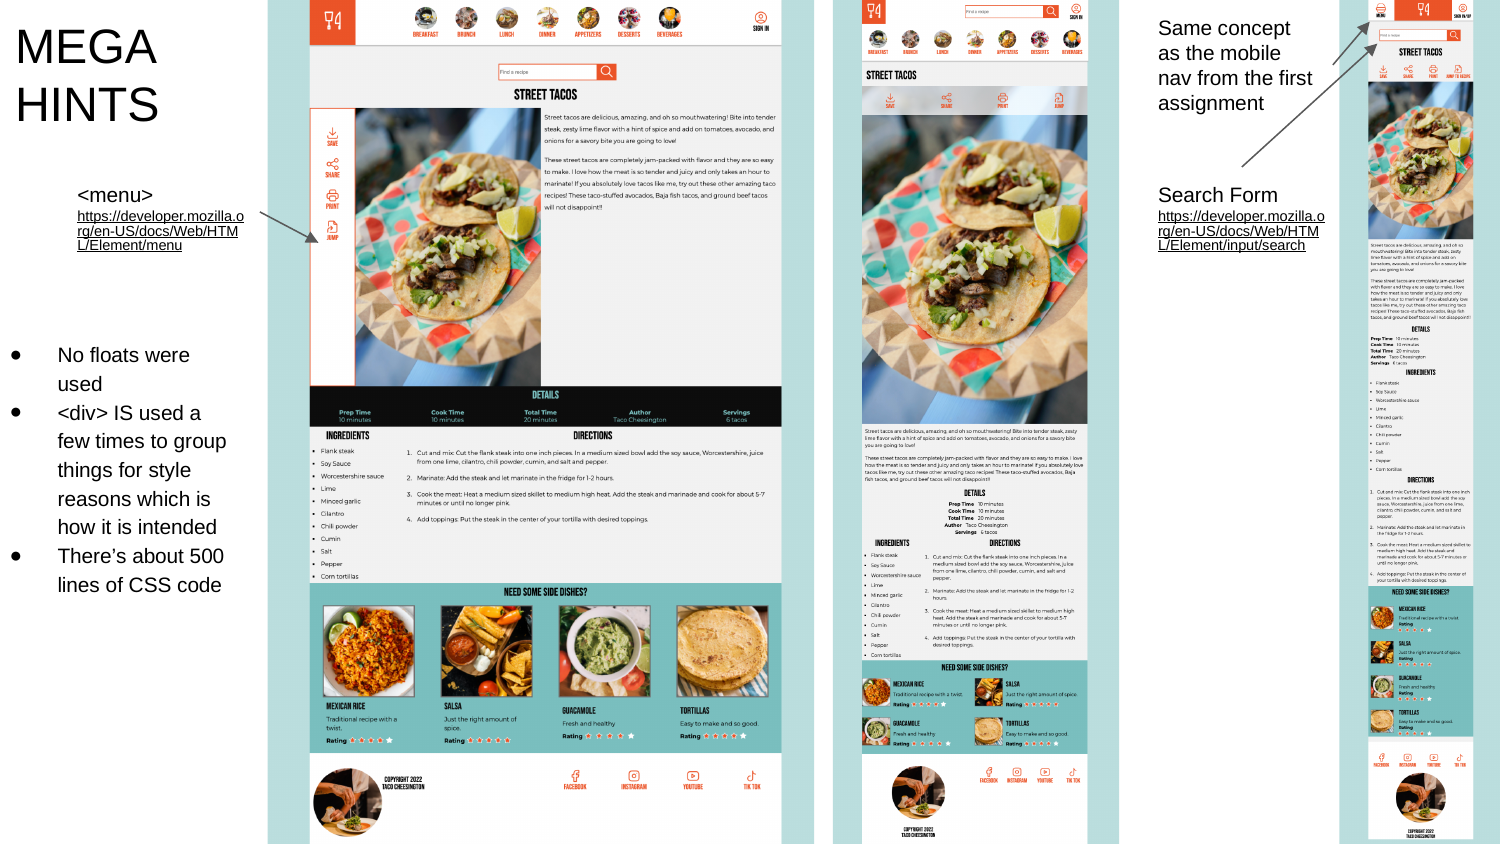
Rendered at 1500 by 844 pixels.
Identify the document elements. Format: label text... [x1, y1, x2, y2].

picture [267, 0, 815, 844]
picture [1339, 0, 1500, 844]
text_box Same concept as the mobile nav from the first assignment [1143, 0, 1333, 130]
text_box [259, 220, 319, 243]
text_box No floats were used <div> IS used a few times to group things for style reasons which is how it is intended There’s about 500 lines of CSS code [0, 323, 254, 612]
title MEGA HINTS [0, 0, 190, 149]
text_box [1241, 43, 1378, 168]
text_box <menu> https://developer.mozilla.org/en-US/docs/Web/HTML/Element/menu [62, 166, 260, 257]
picture [832, 0, 1120, 844]
text_box Search Form https://developer.mozilla.org/en-US/docs/Web/HTML/Element/input/search [1143, 166, 1334, 257]
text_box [1332, 21, 1370, 42]
